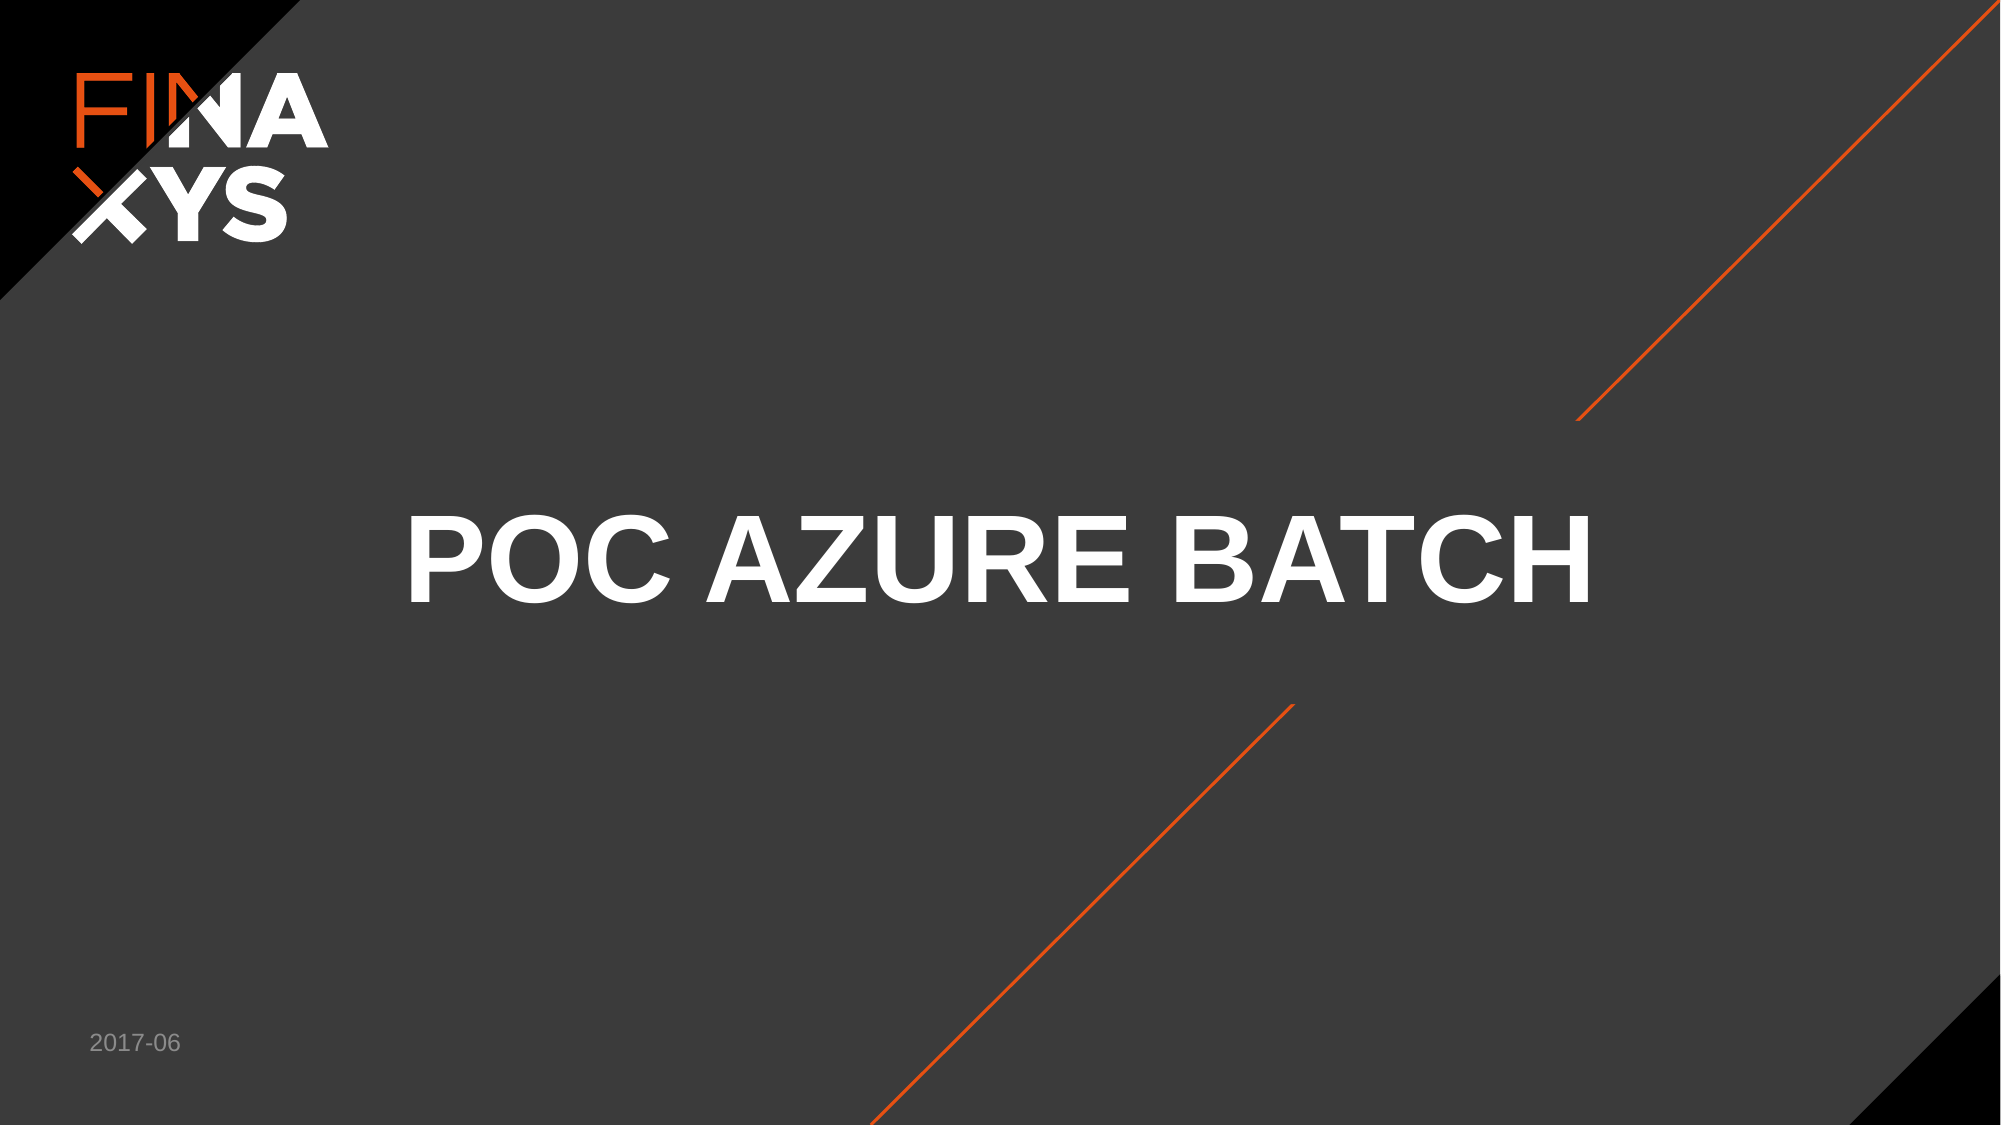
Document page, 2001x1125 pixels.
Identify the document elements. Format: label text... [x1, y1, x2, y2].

picture [71, 73, 329, 244]
slide_number 2017-06 [74, 1011, 263, 1071]
title Poc azure batch [137, 420, 1863, 705]
